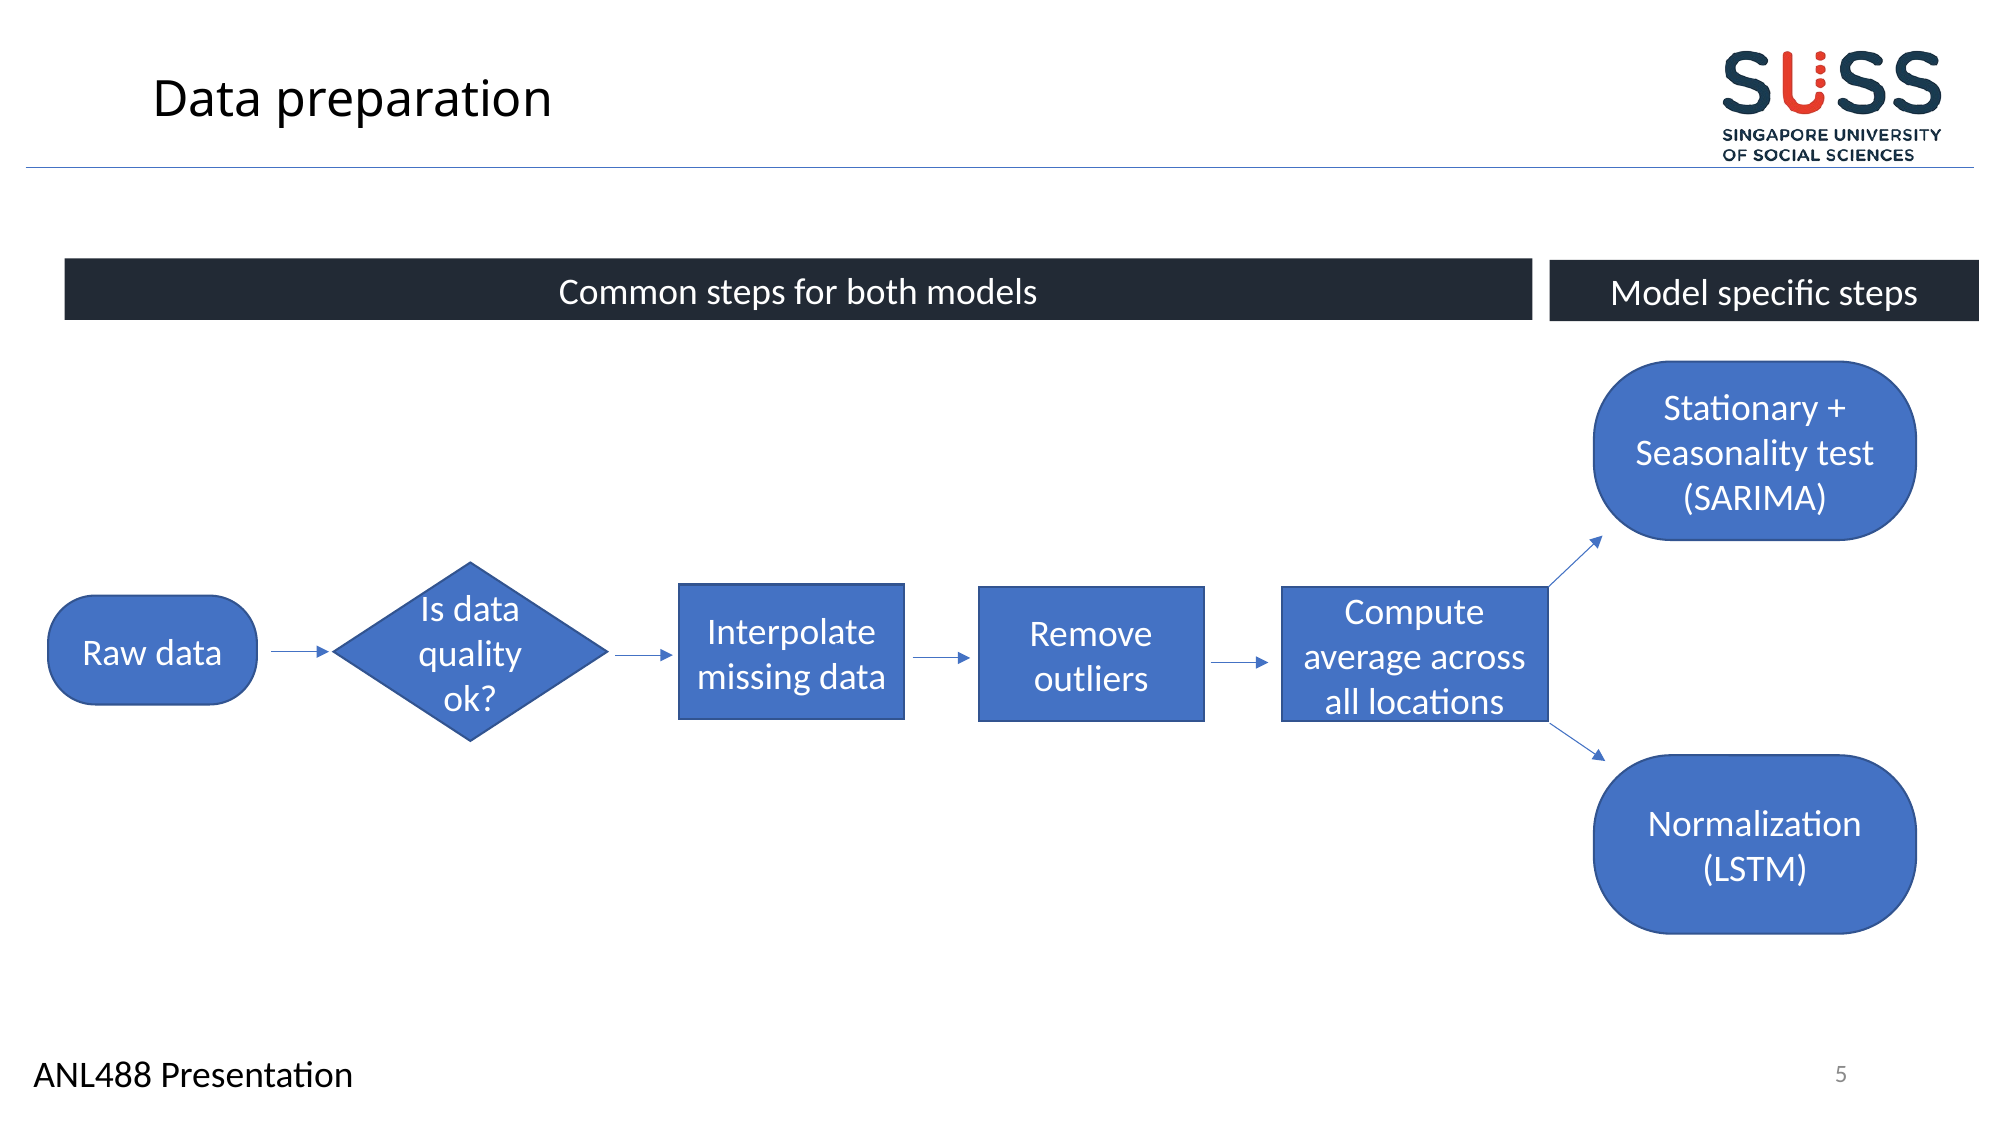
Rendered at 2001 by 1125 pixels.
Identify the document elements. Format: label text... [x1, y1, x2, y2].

text_box Compute average across all locations [1281, 586, 1549, 722]
text_box Interpolate missing data [678, 583, 905, 720]
text_box Raw data [47, 594, 258, 706]
slide_number 5 [1412, 1042, 1863, 1103]
text_box Is data quality ok? [331, 561, 610, 743]
text_box ANL488 Presentation [18, 1042, 1052, 1103]
text_box Remove outliers [978, 586, 1205, 722]
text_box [1548, 535, 1603, 588]
title Data preparation [137, 59, 1598, 140]
picture [1598, 0, 2000, 235]
text_box Common steps for both models [64, 257, 1533, 321]
text_box Normalization (LSTM) [1592, 754, 1918, 935]
text_box Stationary + Seasonality test (SARIMA) [1592, 360, 1918, 542]
text_box Model specific steps [1549, 259, 1980, 322]
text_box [1549, 723, 1606, 762]
